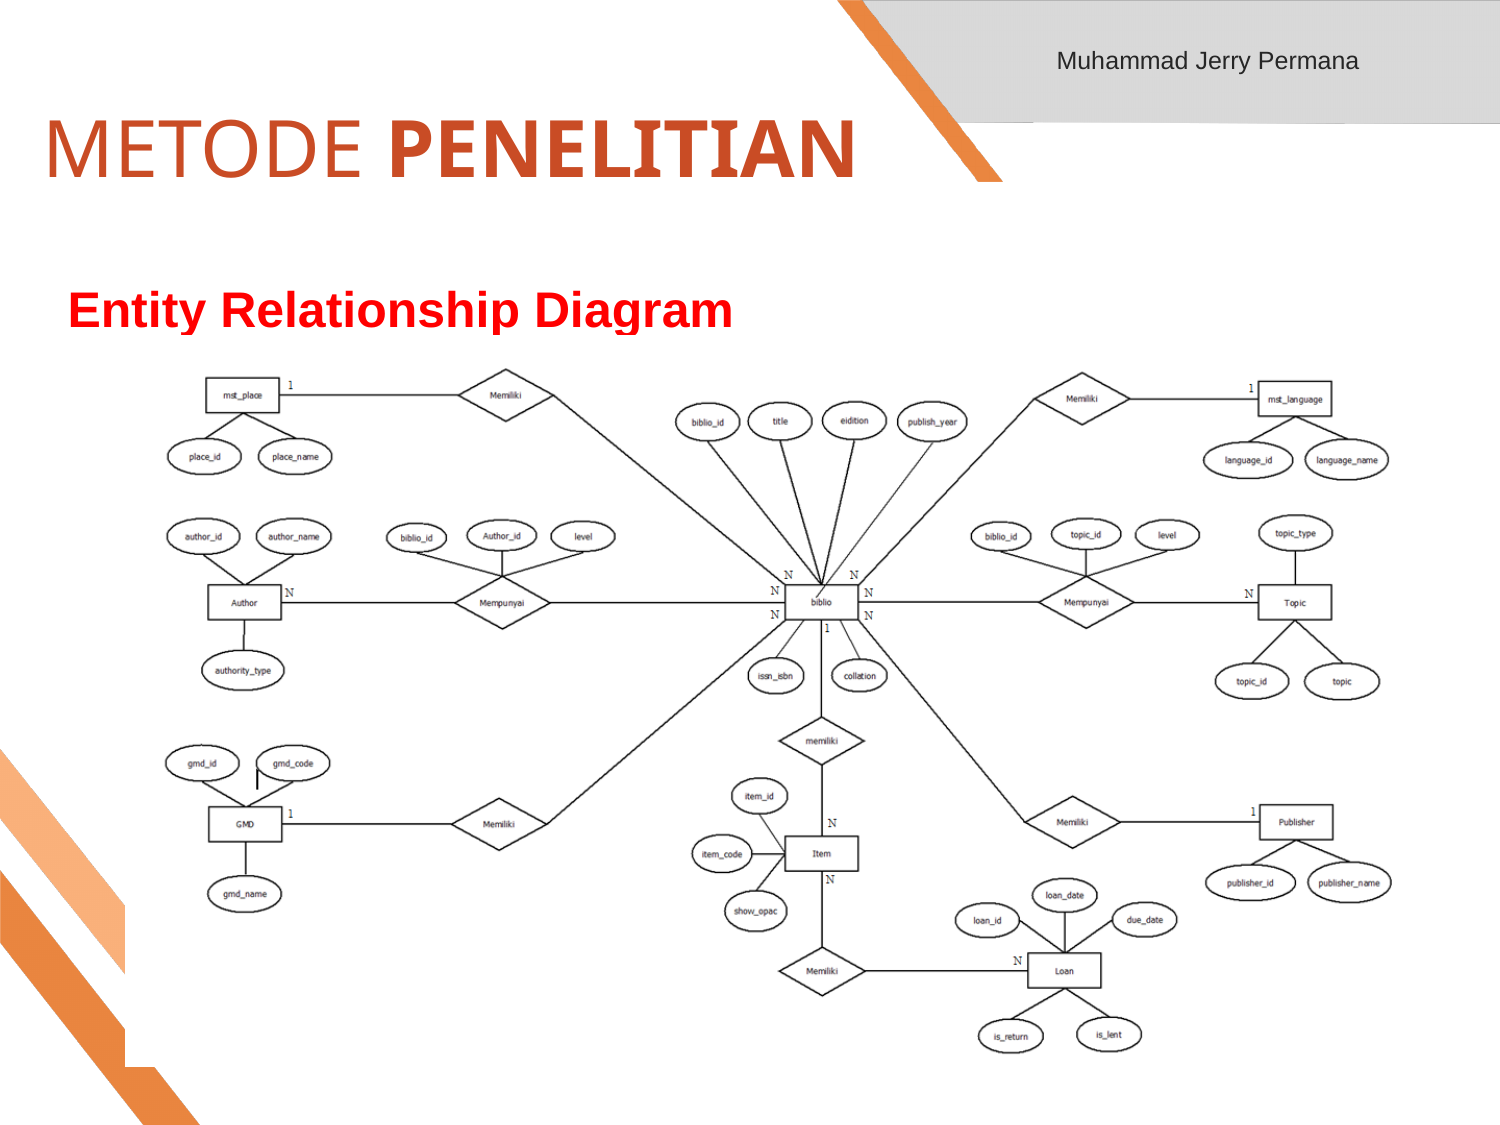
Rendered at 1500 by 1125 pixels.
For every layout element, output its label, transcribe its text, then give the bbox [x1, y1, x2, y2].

footer Muhammad Jerry Permana [937, 28, 1375, 82]
text_box [99, 237, 1463, 343]
text_box Entity Relationship Diagram [52, 239, 1391, 345]
title METODE PENELITIAN [12, 80, 938, 212]
picture [837, 0, 1500, 182]
picture [0, 335, 1421, 1125]
